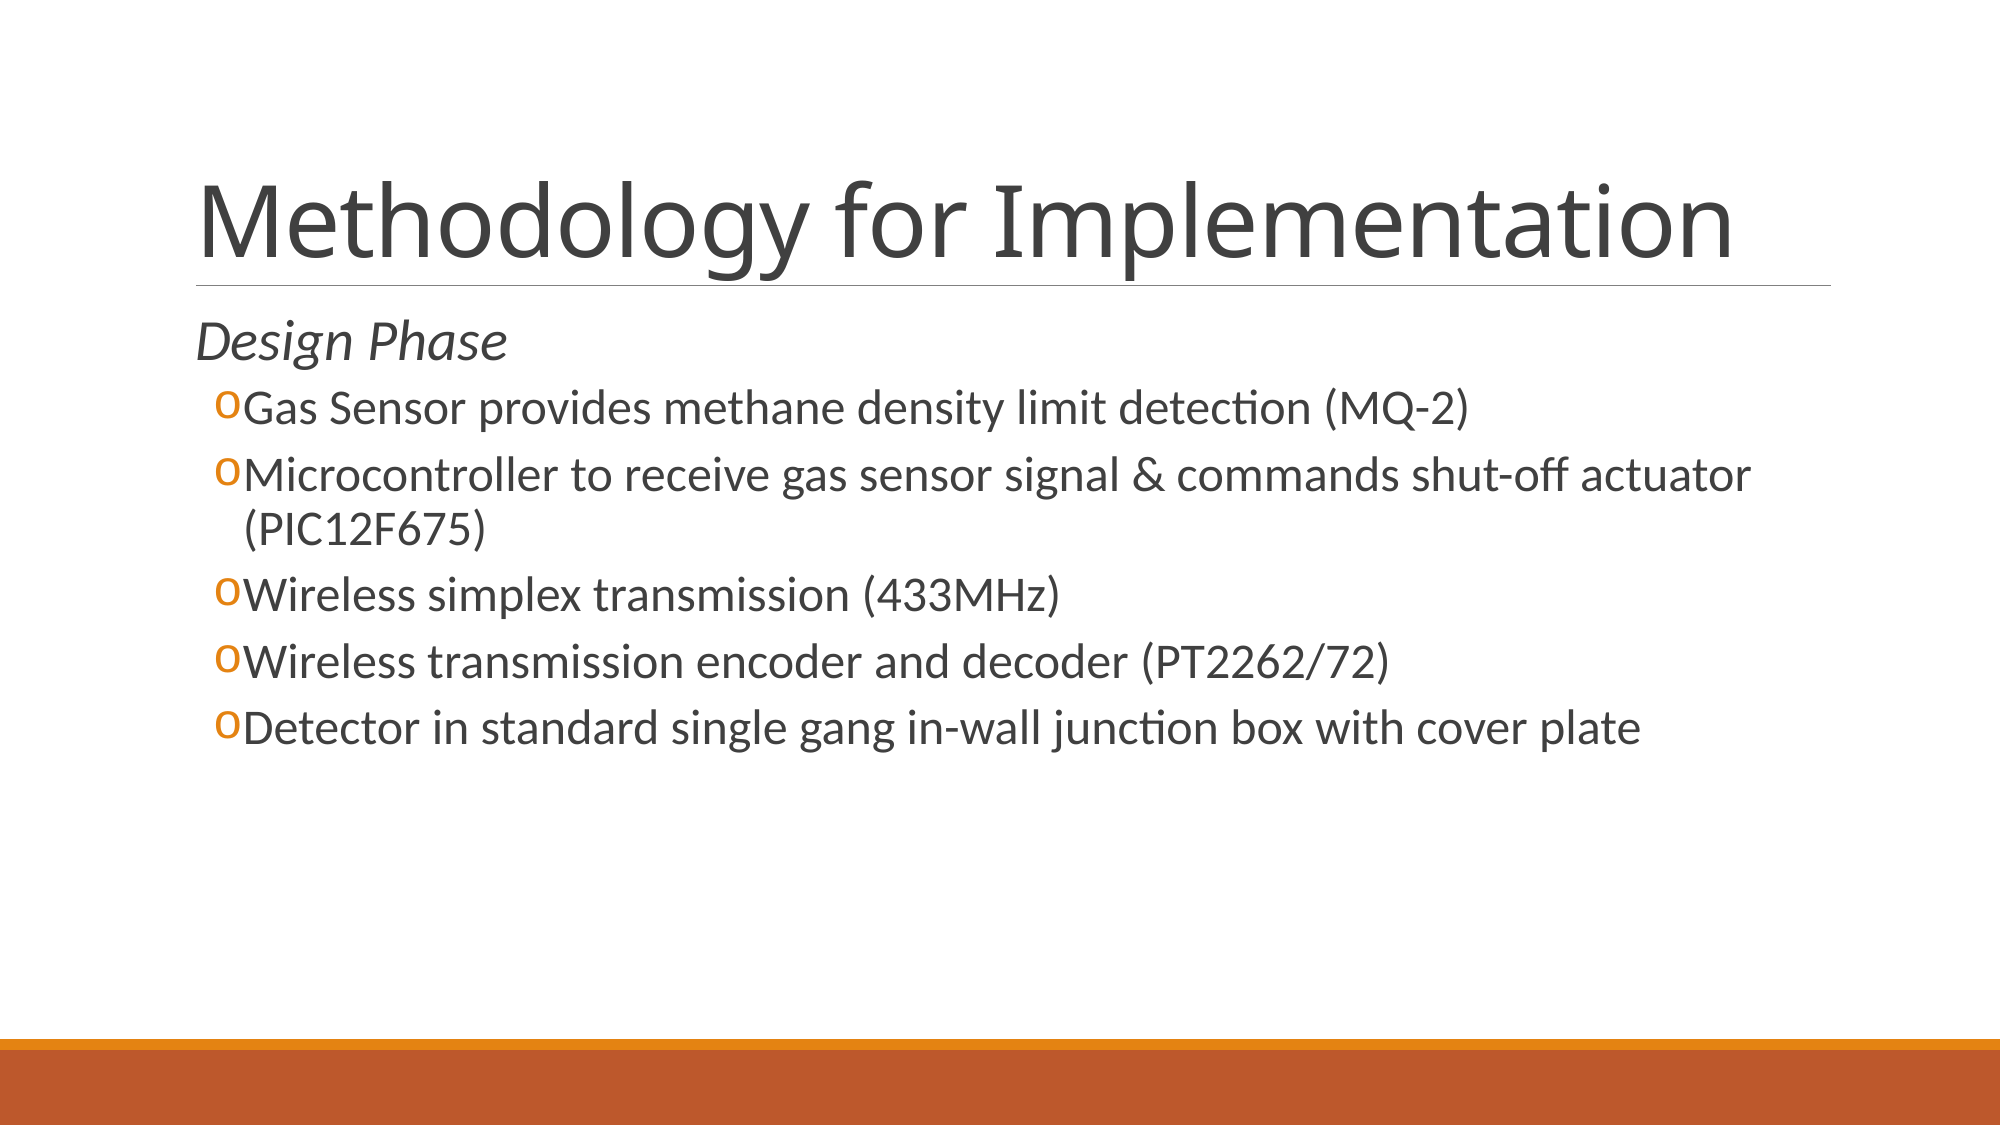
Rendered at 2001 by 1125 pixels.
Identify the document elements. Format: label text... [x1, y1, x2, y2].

title Methodology for Implementation [180, 47, 1830, 285]
list Design Phase Gas Sensor provides methane density limit detection (MQ-2) Microcontroller to receive gas sensor signal & commands shut-off actuator (PIC12F675) Wireless simplex transmission (433MHz) Wireless transmission encoder and decoder (PT2262/72) Detector in standard single gang in-wall junction box with cover plate [180, 302, 1830, 963]
